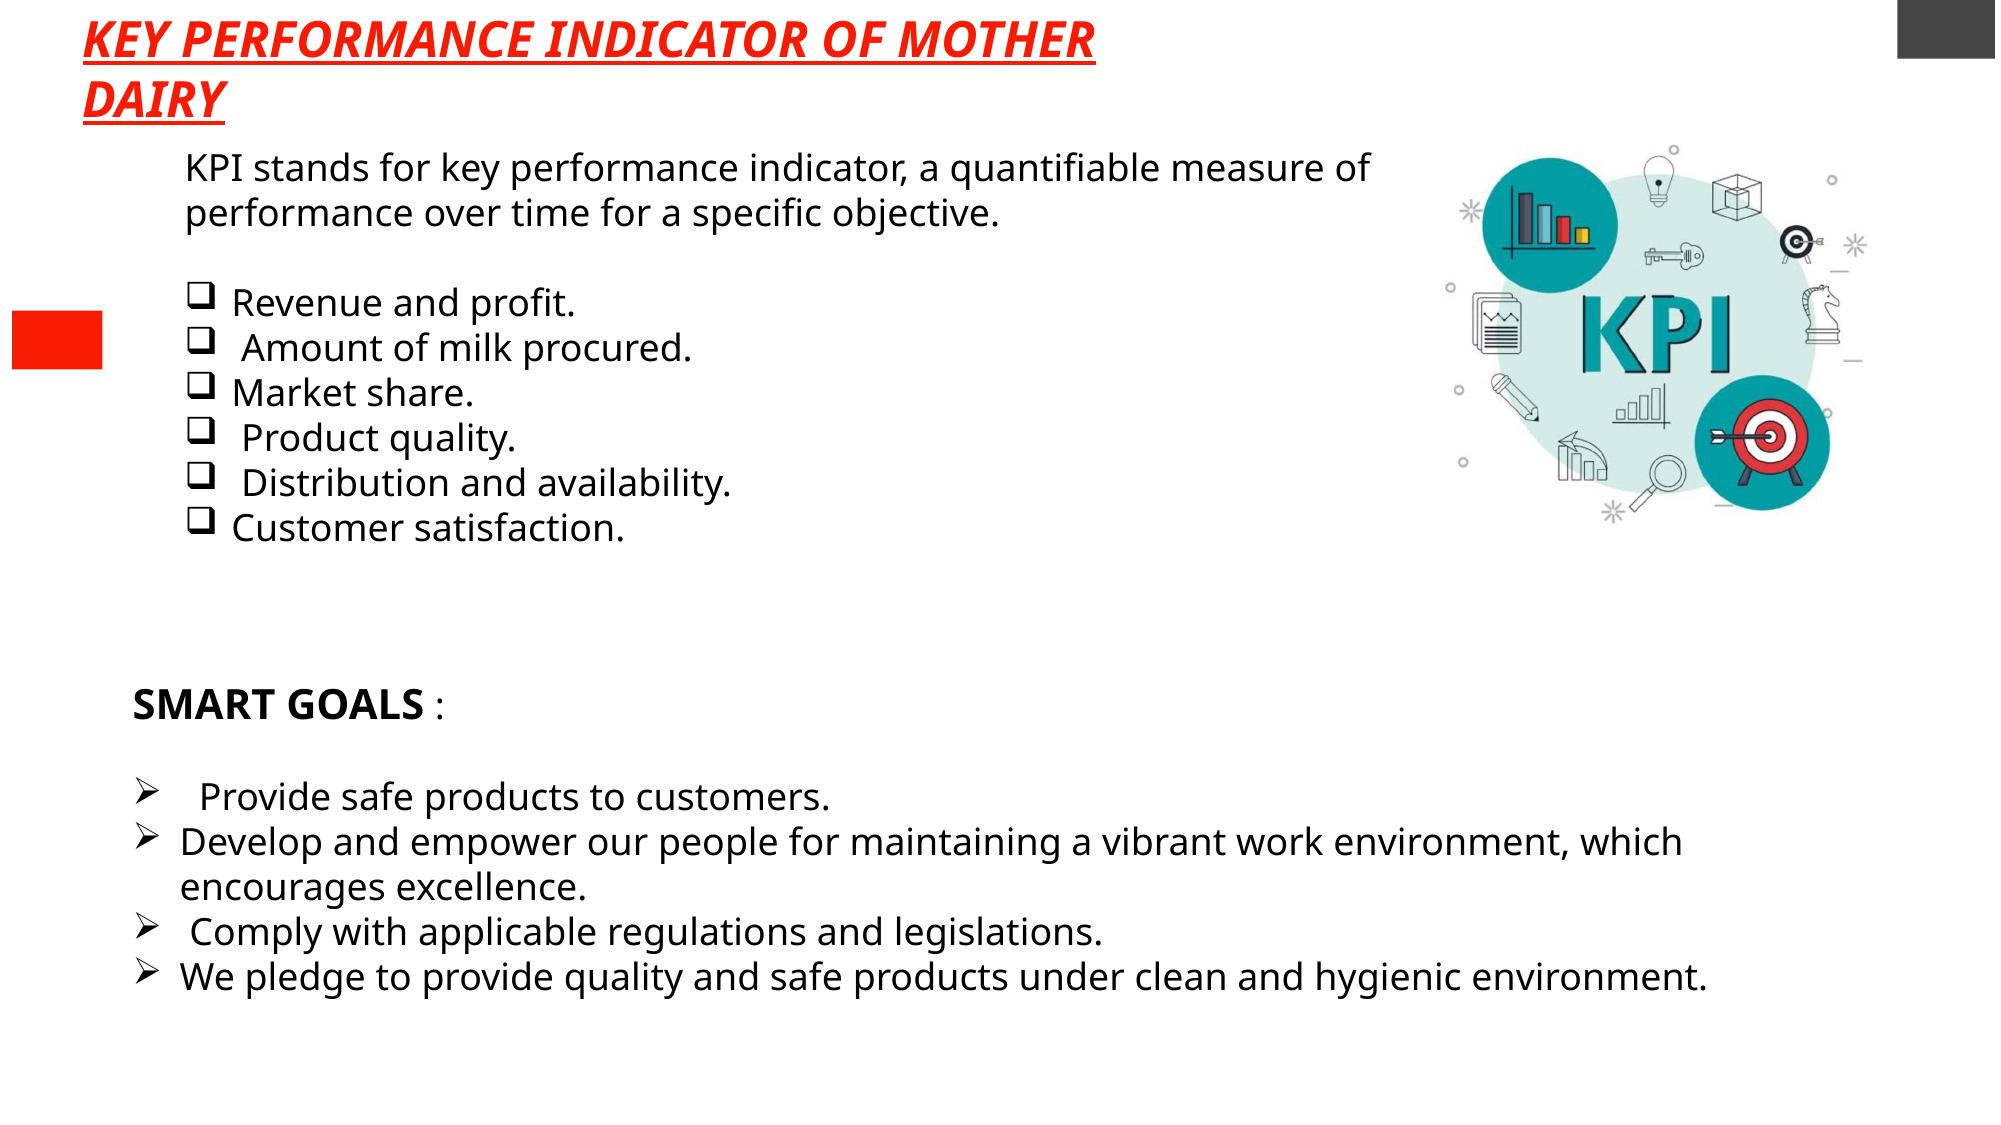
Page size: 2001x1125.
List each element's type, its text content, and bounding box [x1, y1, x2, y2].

picture [1400, 128, 1912, 543]
text_box [1897, 0, 1995, 59]
text_box SMART GOALS : Provide safe products to customers. Develop and empower our people for maintaining a vibrant work environment, which encourages excellence. Comply with applicable regulations and legislations. We pledge to provide quality and safe products under clean and hygienic environment. [117, 670, 1756, 1096]
text_box KEY PERFORMANCE INDICATOR OF MOTHER DAIRY [68, 0, 1233, 135]
text_box KPI stands for key performance indicator, a quantifiable measure of performance over time for a specific objective. Revenue and profit. Amount of milk procured. Market share. Product quality. Distribution and availability. Customer satisfaction. [169, 136, 1415, 601]
text_box [12, 310, 103, 370]
